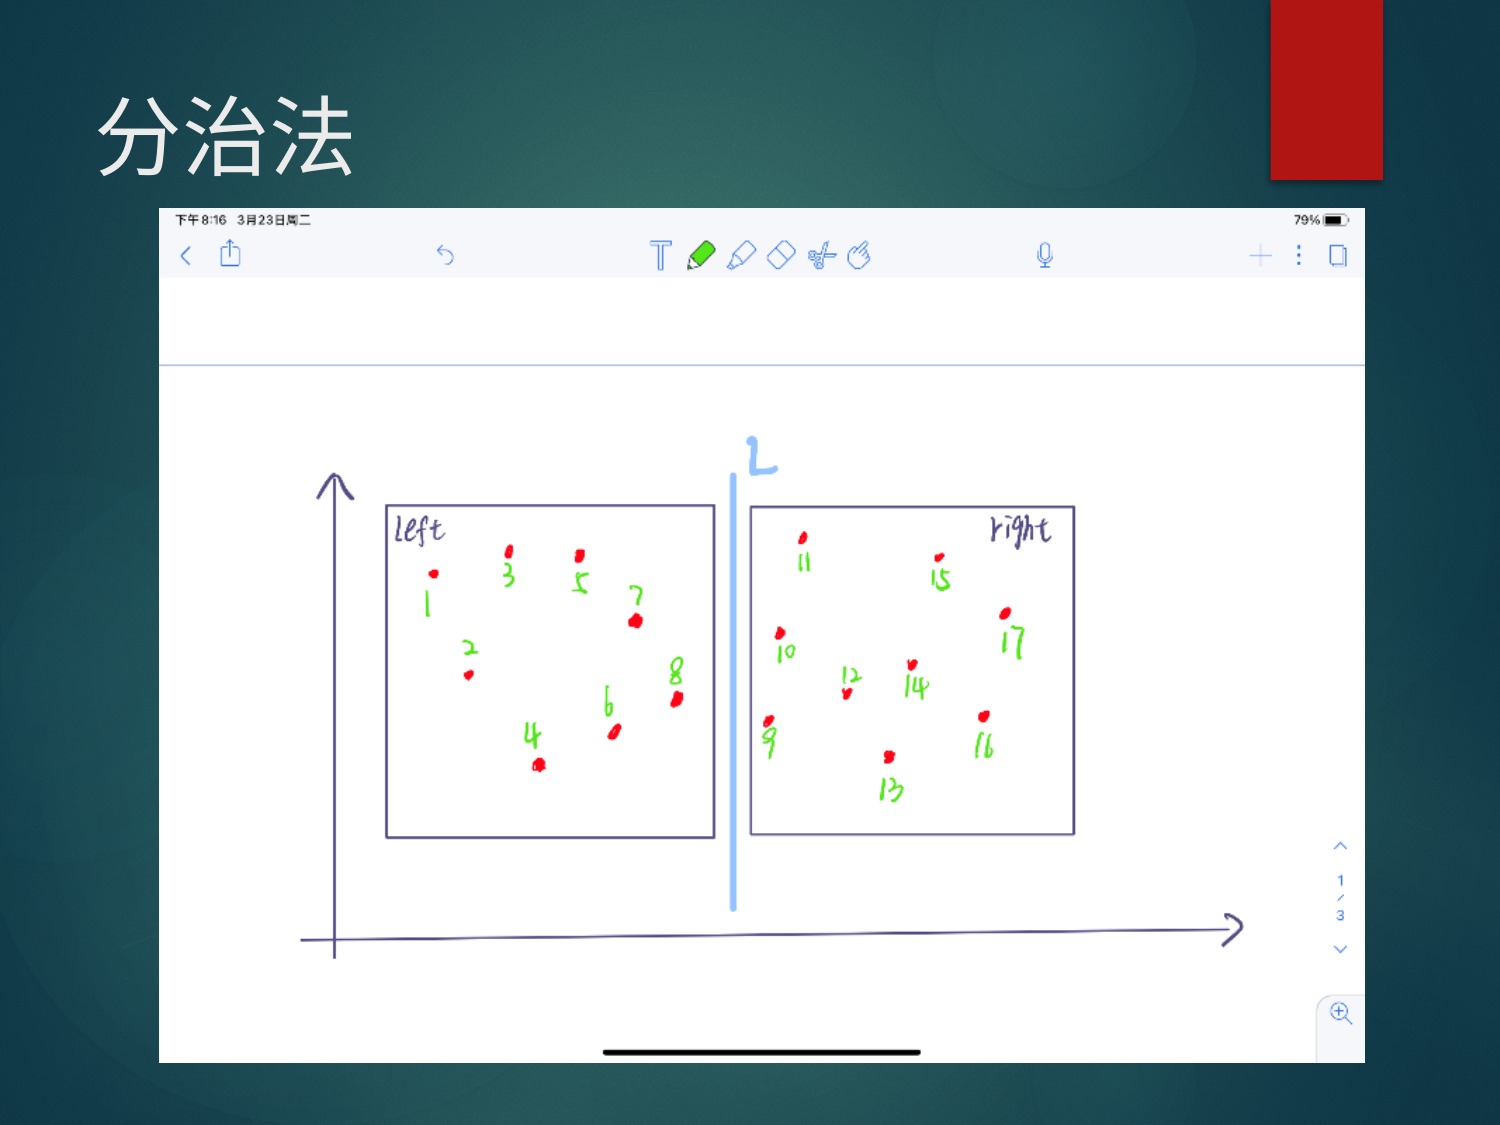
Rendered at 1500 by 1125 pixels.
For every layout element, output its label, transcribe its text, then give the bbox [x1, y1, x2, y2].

title 分治法 [79, 74, 1237, 304]
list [159, 207, 1365, 1063]
